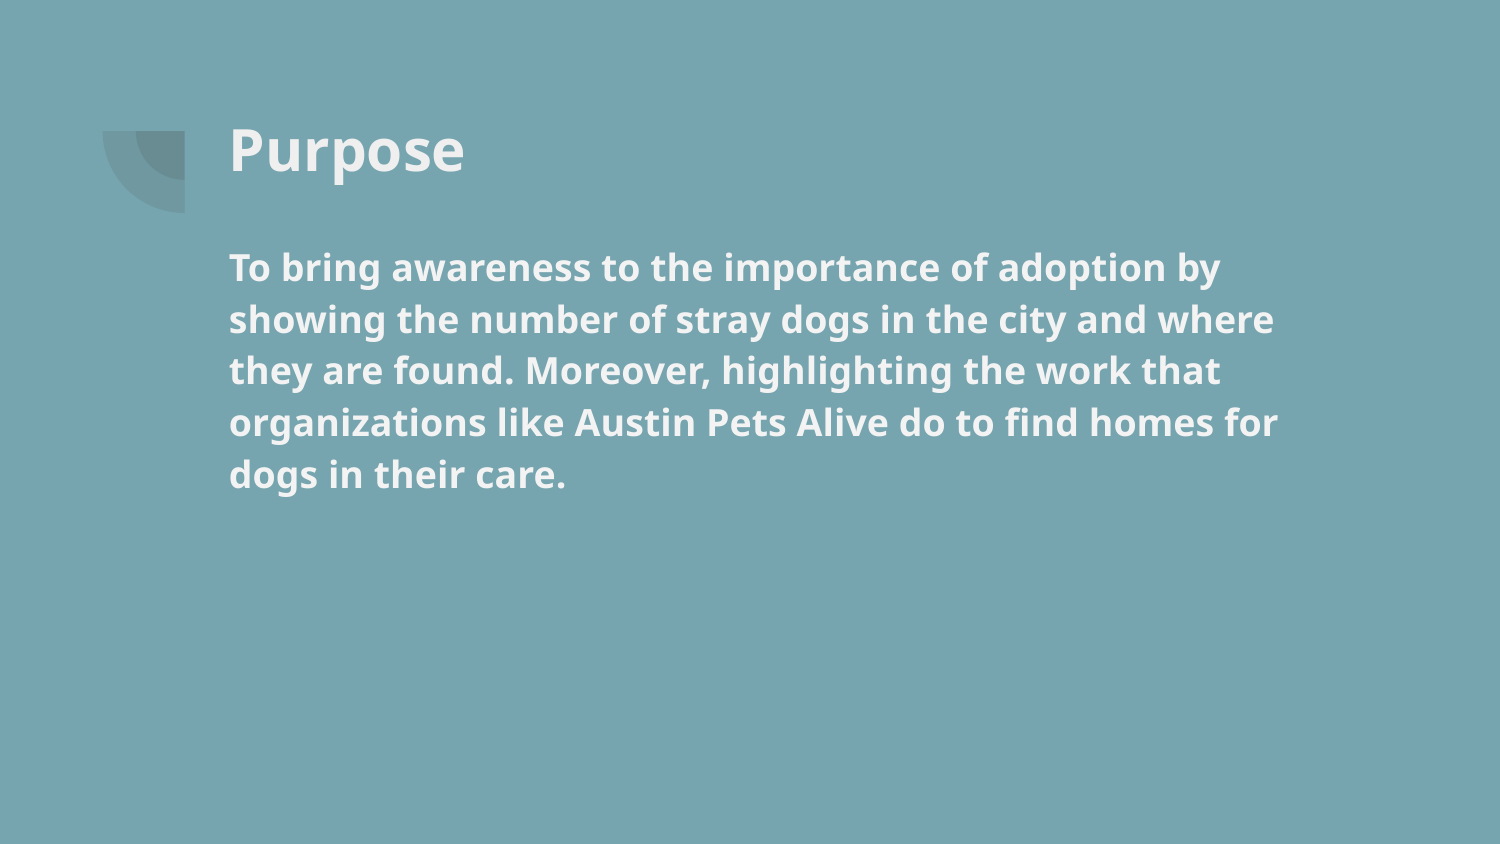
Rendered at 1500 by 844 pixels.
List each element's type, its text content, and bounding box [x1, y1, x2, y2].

list To bring awareness to the importance of adoption by showing the number of stray dogs in the city and where they are found. Moreover, highlighting the work that organizations like Austin Pets Alive do to find homes for dogs in their care. [213, 263, 1368, 640]
title Purpose [213, 98, 1368, 263]
